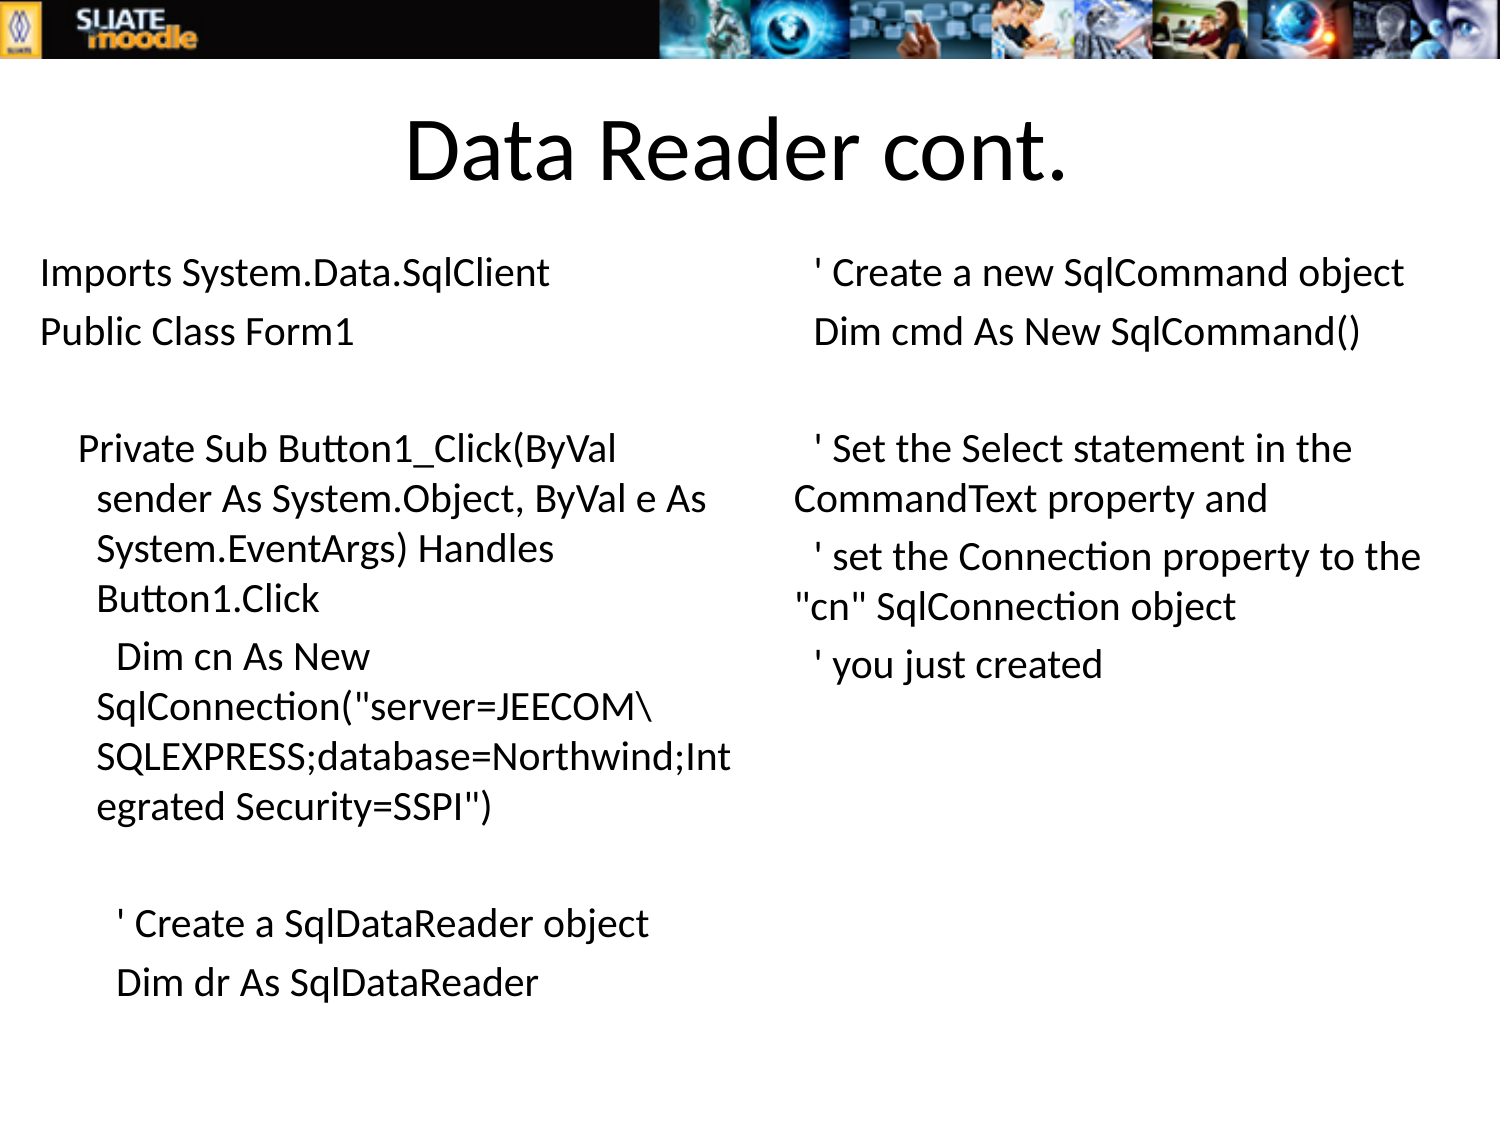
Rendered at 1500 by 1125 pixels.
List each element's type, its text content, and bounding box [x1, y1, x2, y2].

title Data Reader cont. [62, 50, 1413, 237]
picture [0, 0, 1500, 59]
list Imports System.Data.SqlClient Public Class Form1 Private Sub Button1_Click(ByVal sender As System.Object, ByVal e As System.EventArgs) Handles Button1.Click Dim cn As New SqlConnection("server=JEECOM\SQLEXPRESS;database=Northwind;Integrated Security=SSPI") ' Create a SqlDataReader object Dim dr As SqlDataReader ' Create a new SqlCommand object Dim cmd As New SqlCommand() ' Set the Select statement in the CommandText property and ' set the Connection property to the "cn" SqlConnection object ' you just created [24, 237, 1450, 1088]
